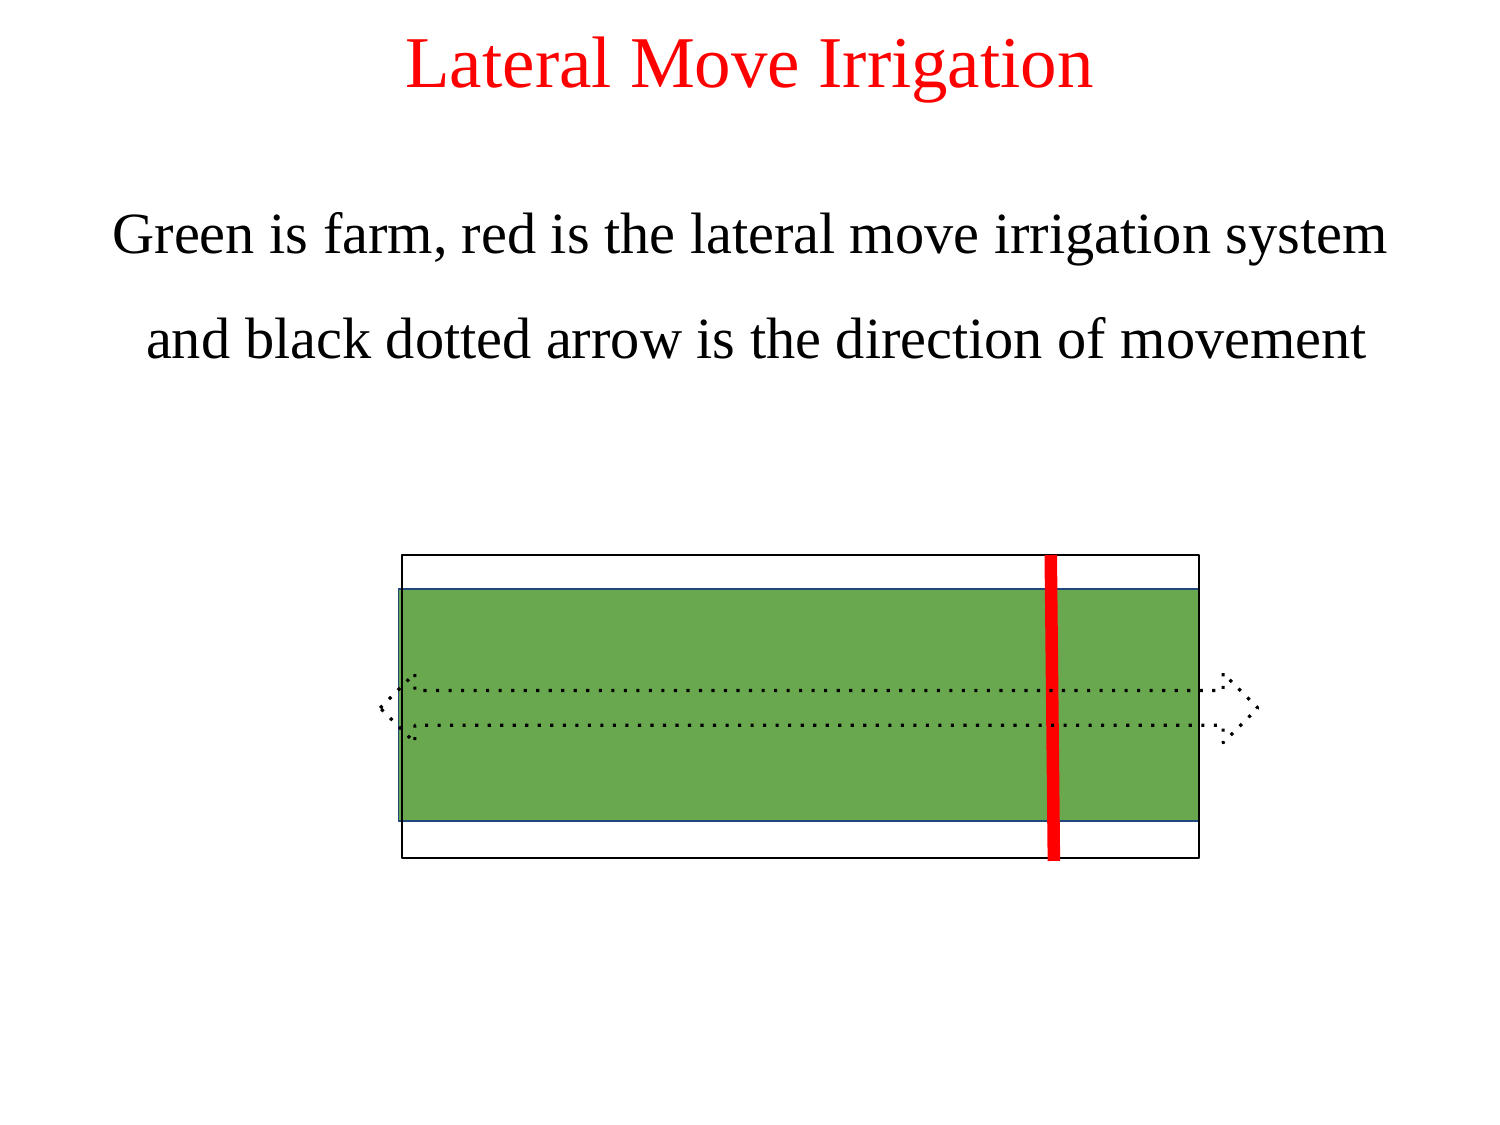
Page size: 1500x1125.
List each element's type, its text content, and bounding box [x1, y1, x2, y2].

text_box [401, 554, 1050, 690]
text_box [1060, 726, 1200, 858]
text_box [1050, 554, 1055, 862]
text_box [1060, 673, 1258, 743]
text_box [401, 726, 1045, 858]
list Green is farm, red is the lateral move irrigation system and black dotted arrow is the direction of movement [75, 152, 1425, 976]
text_box [1058, 554, 1200, 690]
title Lateral Move Irrigation [75, 0, 1425, 152]
text_box [380, 673, 1045, 743]
